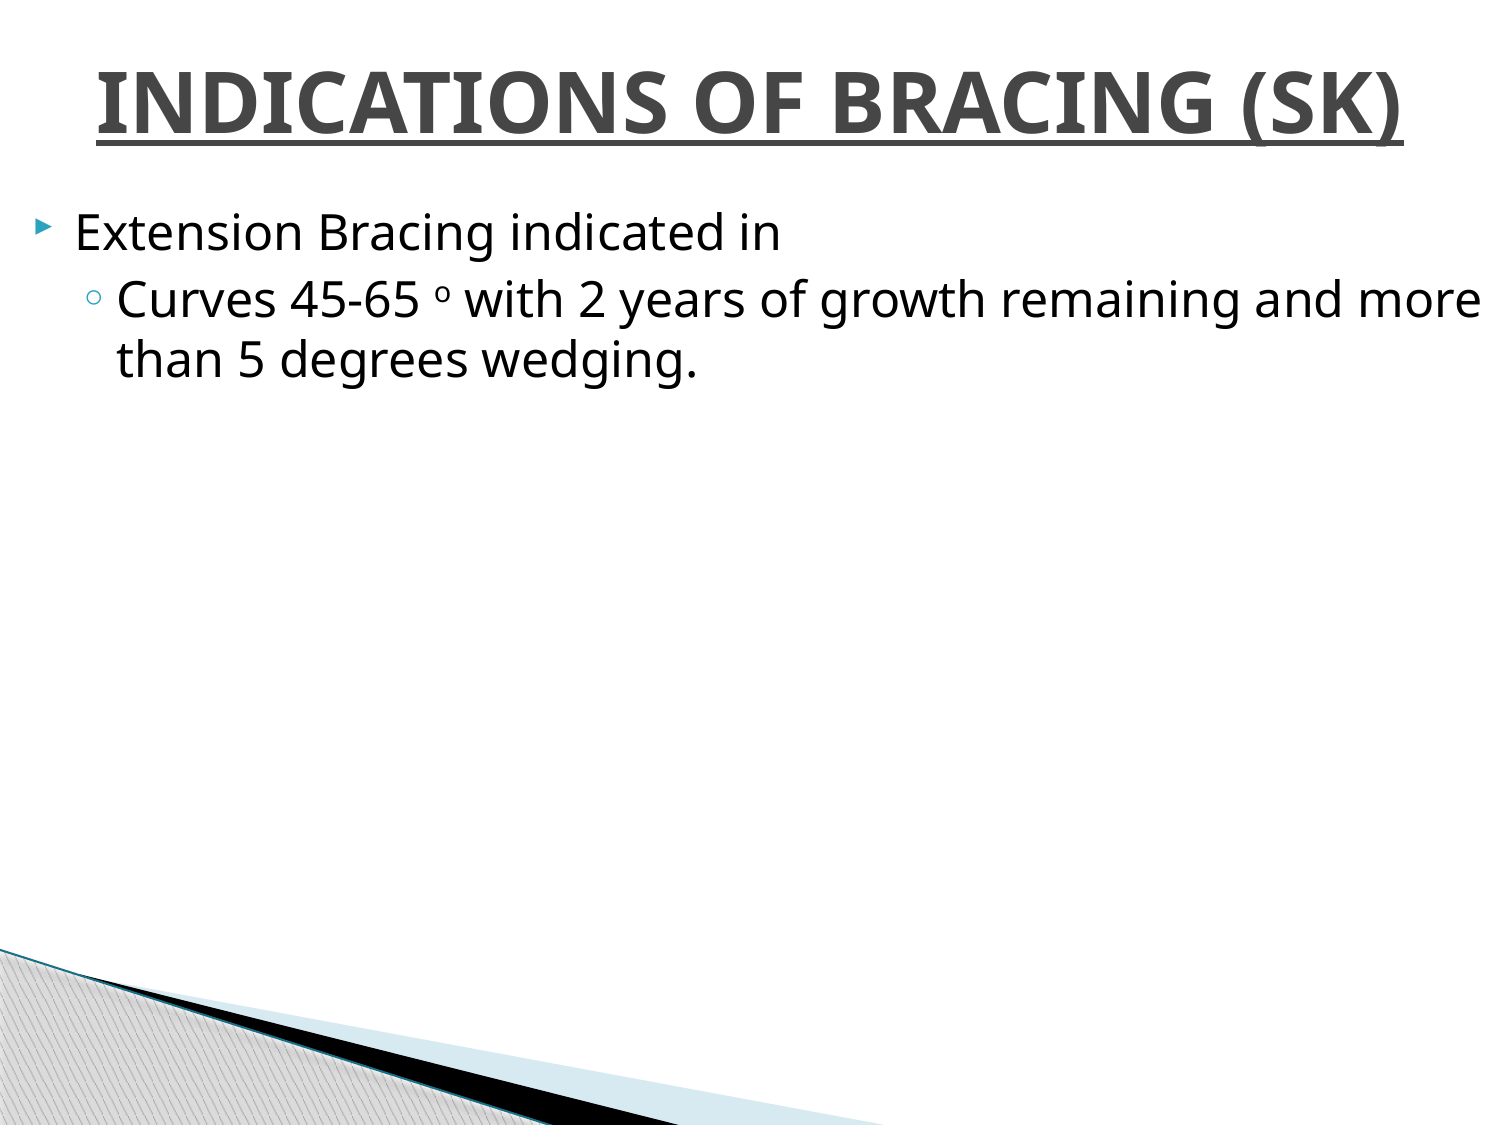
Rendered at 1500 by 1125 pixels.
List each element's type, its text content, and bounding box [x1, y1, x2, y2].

title INDICATIONS OF BRACING (SK) [0, 5, 1500, 193]
list Extension Bracing indicated in Curves 45-65 o with 2 years of growth remaining and more than 5 degrees wedging. [0, 193, 1500, 1125]
